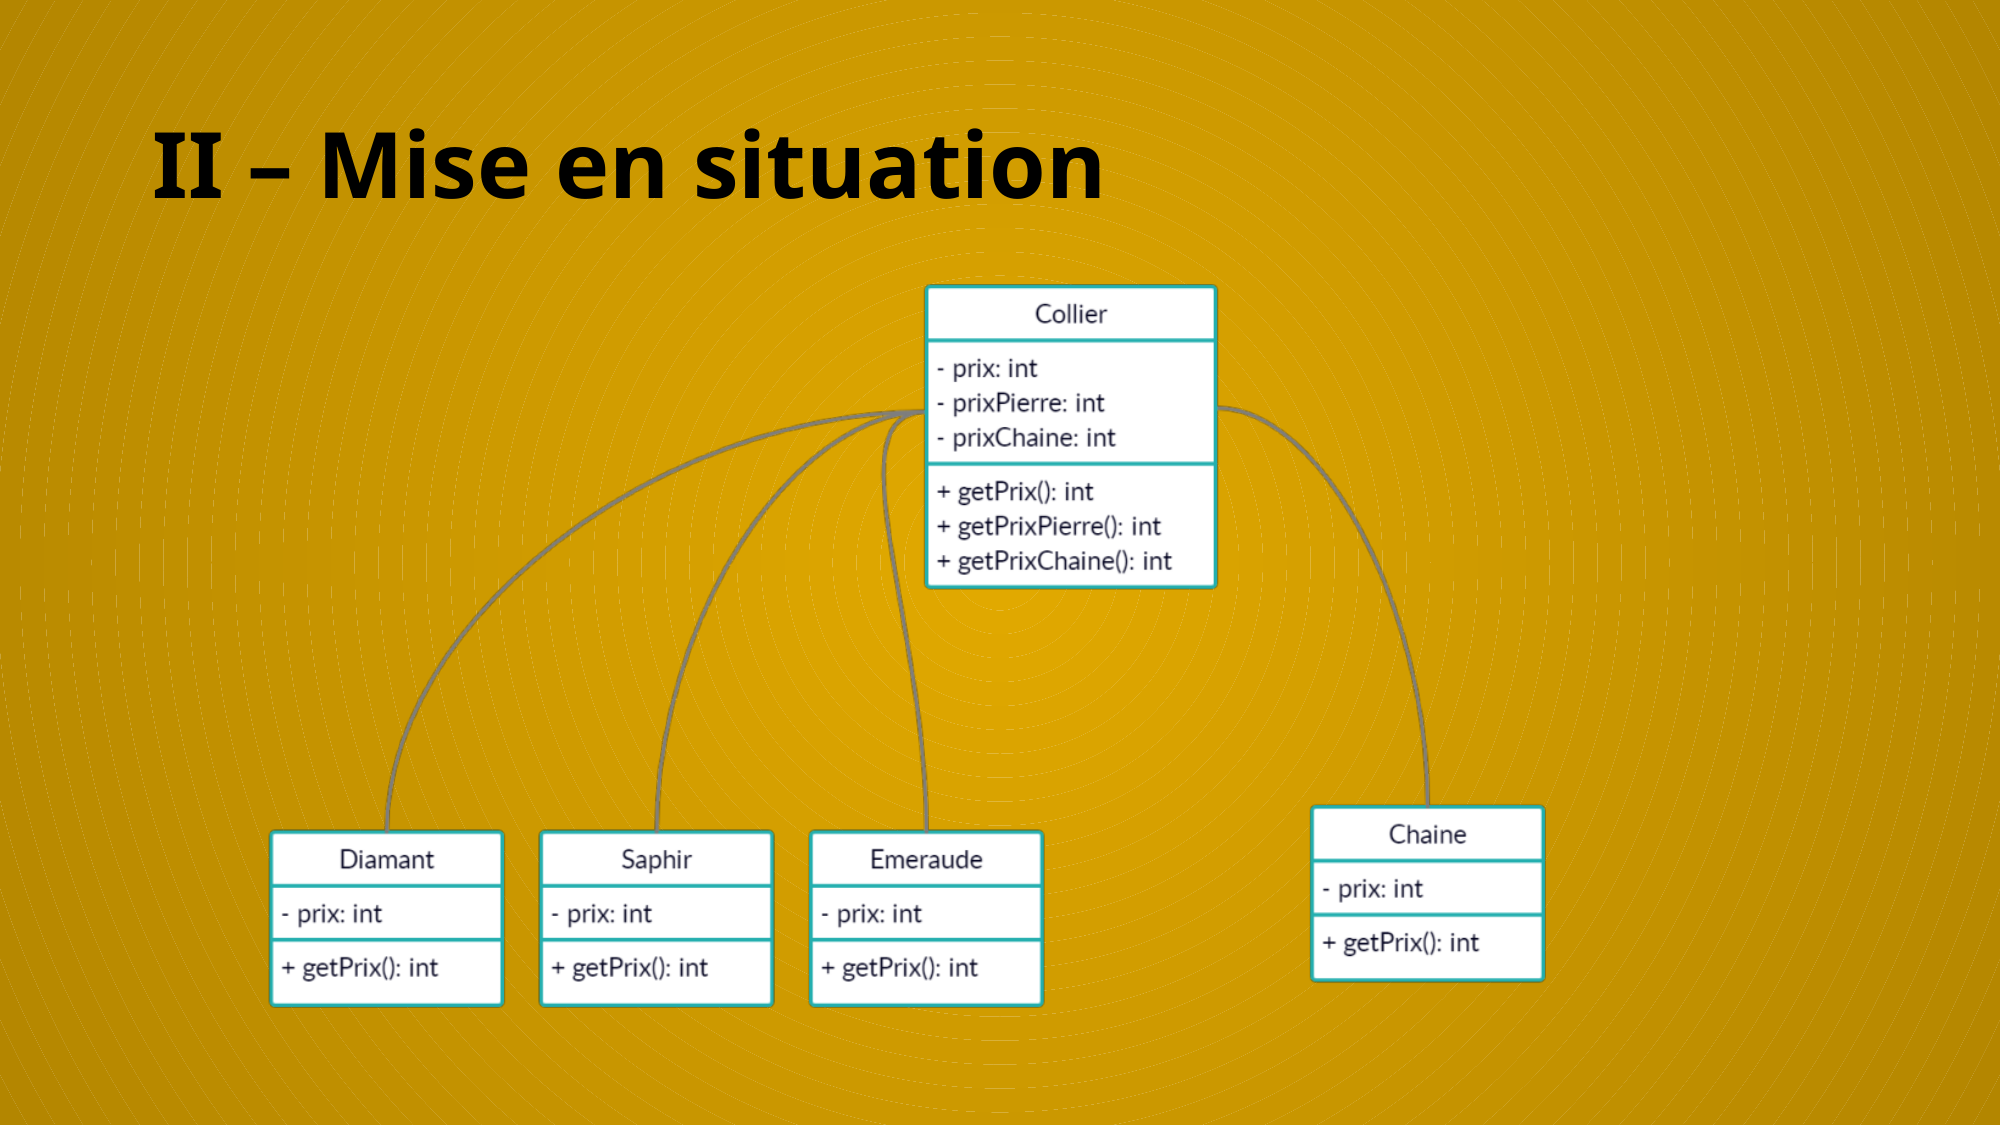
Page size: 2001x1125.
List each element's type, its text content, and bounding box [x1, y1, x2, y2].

picture [0, 248, 1582, 1044]
title II – Mise en situation [137, 59, 1863, 278]
